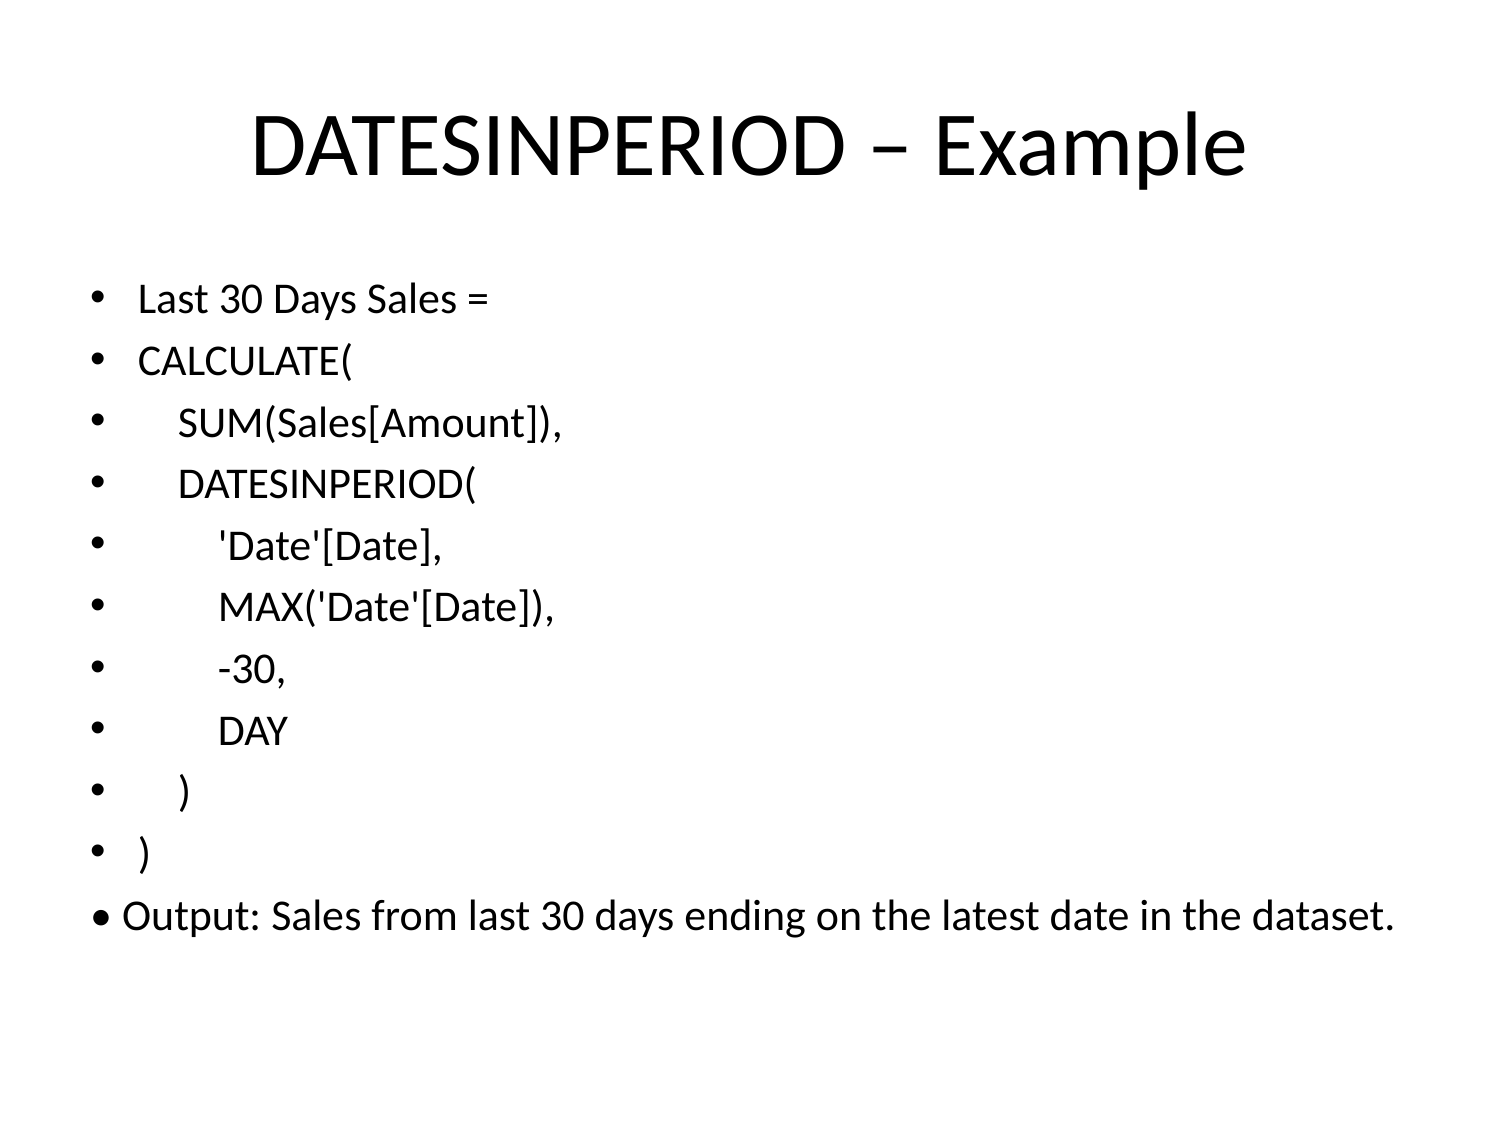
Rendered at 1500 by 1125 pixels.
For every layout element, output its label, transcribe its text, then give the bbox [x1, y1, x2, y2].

list Last 30 Days Sales = CALCULATE( SUM(Sales[Amount]), DATESINPERIOD( 'Date'[Date], MAX('Date'[Date]), -30, DAY ) ) • Output: Sales from last 30 days ending on the latest date in the dataset. [75, 262, 1425, 1005]
title DATESINPERIOD – Example [75, 45, 1425, 233]
